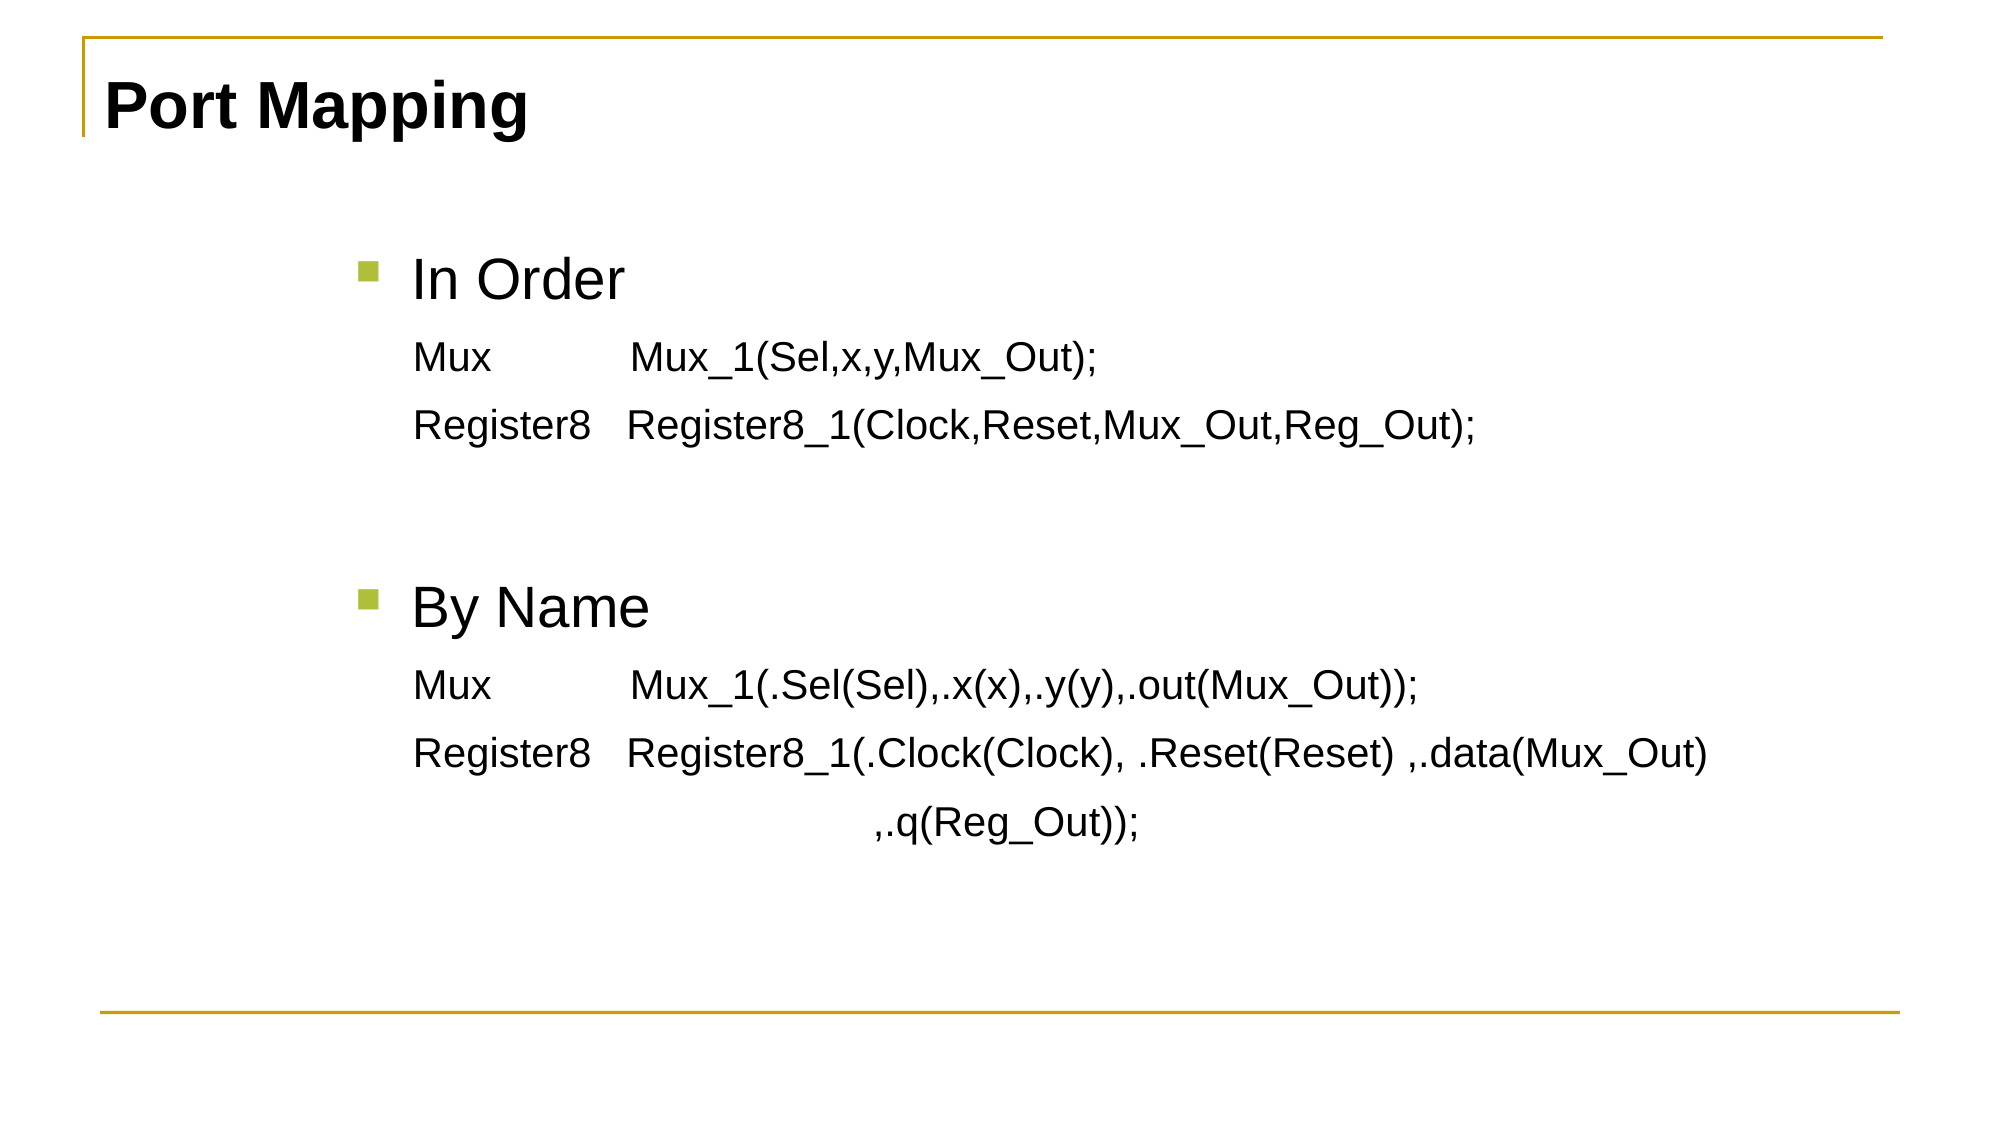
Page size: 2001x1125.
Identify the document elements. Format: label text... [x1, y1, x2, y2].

text_box In Order Mux Mux_1(Sel,x,y,Mux_Out); Register8 Register8_1(Clock,Reset,Mux_Out,Reg_Out); By Name Mux Mux_1(.Sel(Sel),.x(x),.y(y),.out(Mux_Out)); Register8 Register8_1(.Clock(Clock), .Reset(Reset) ,.data(Mux_Out) ,.q(Reg_Out)); [340, 220, 1779, 1005]
text_box Port Mapping [0, 19, 974, 185]
